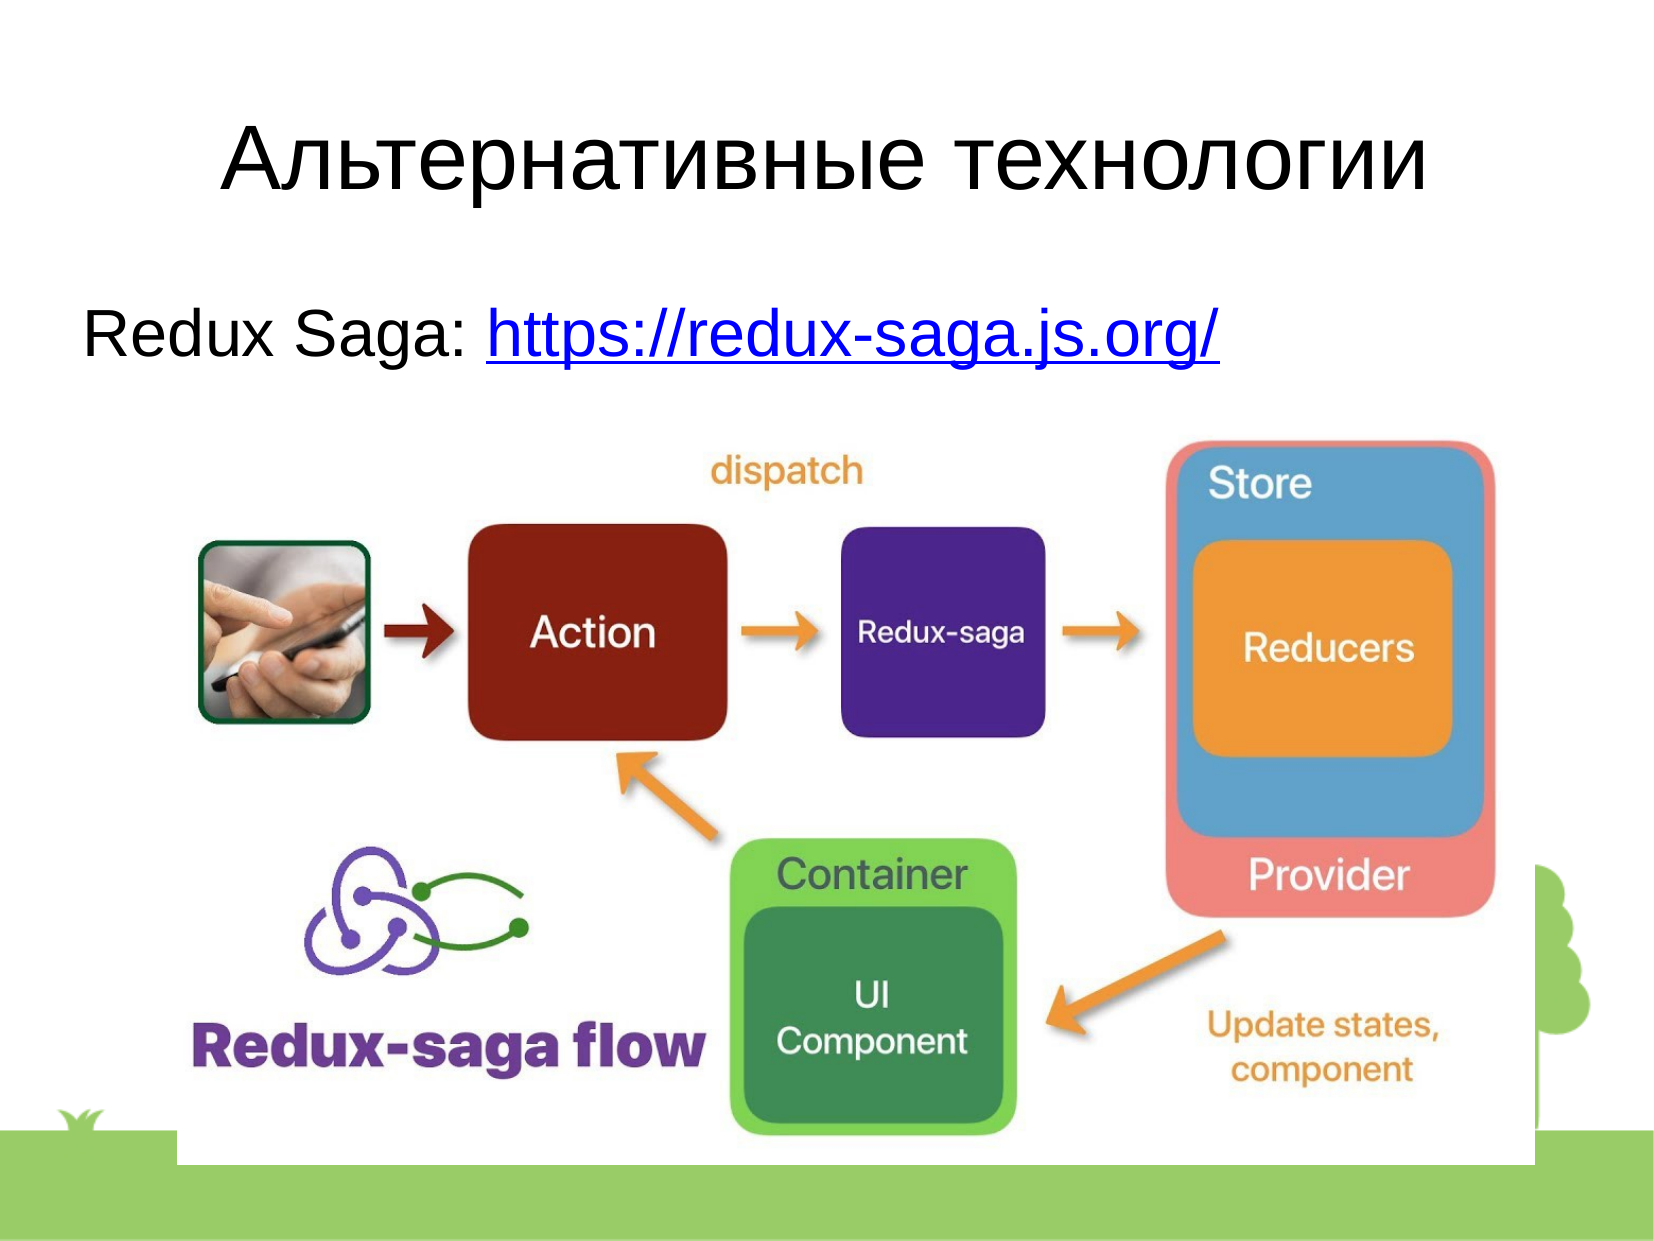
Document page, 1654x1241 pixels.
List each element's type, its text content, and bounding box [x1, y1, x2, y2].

picture [0, 0, 1654, 1241]
text_box Альтернативные технологии [82, 49, 1570, 256]
text_box Redux Saga: https://redux-saga.js.org/ [82, 290, 1570, 1009]
